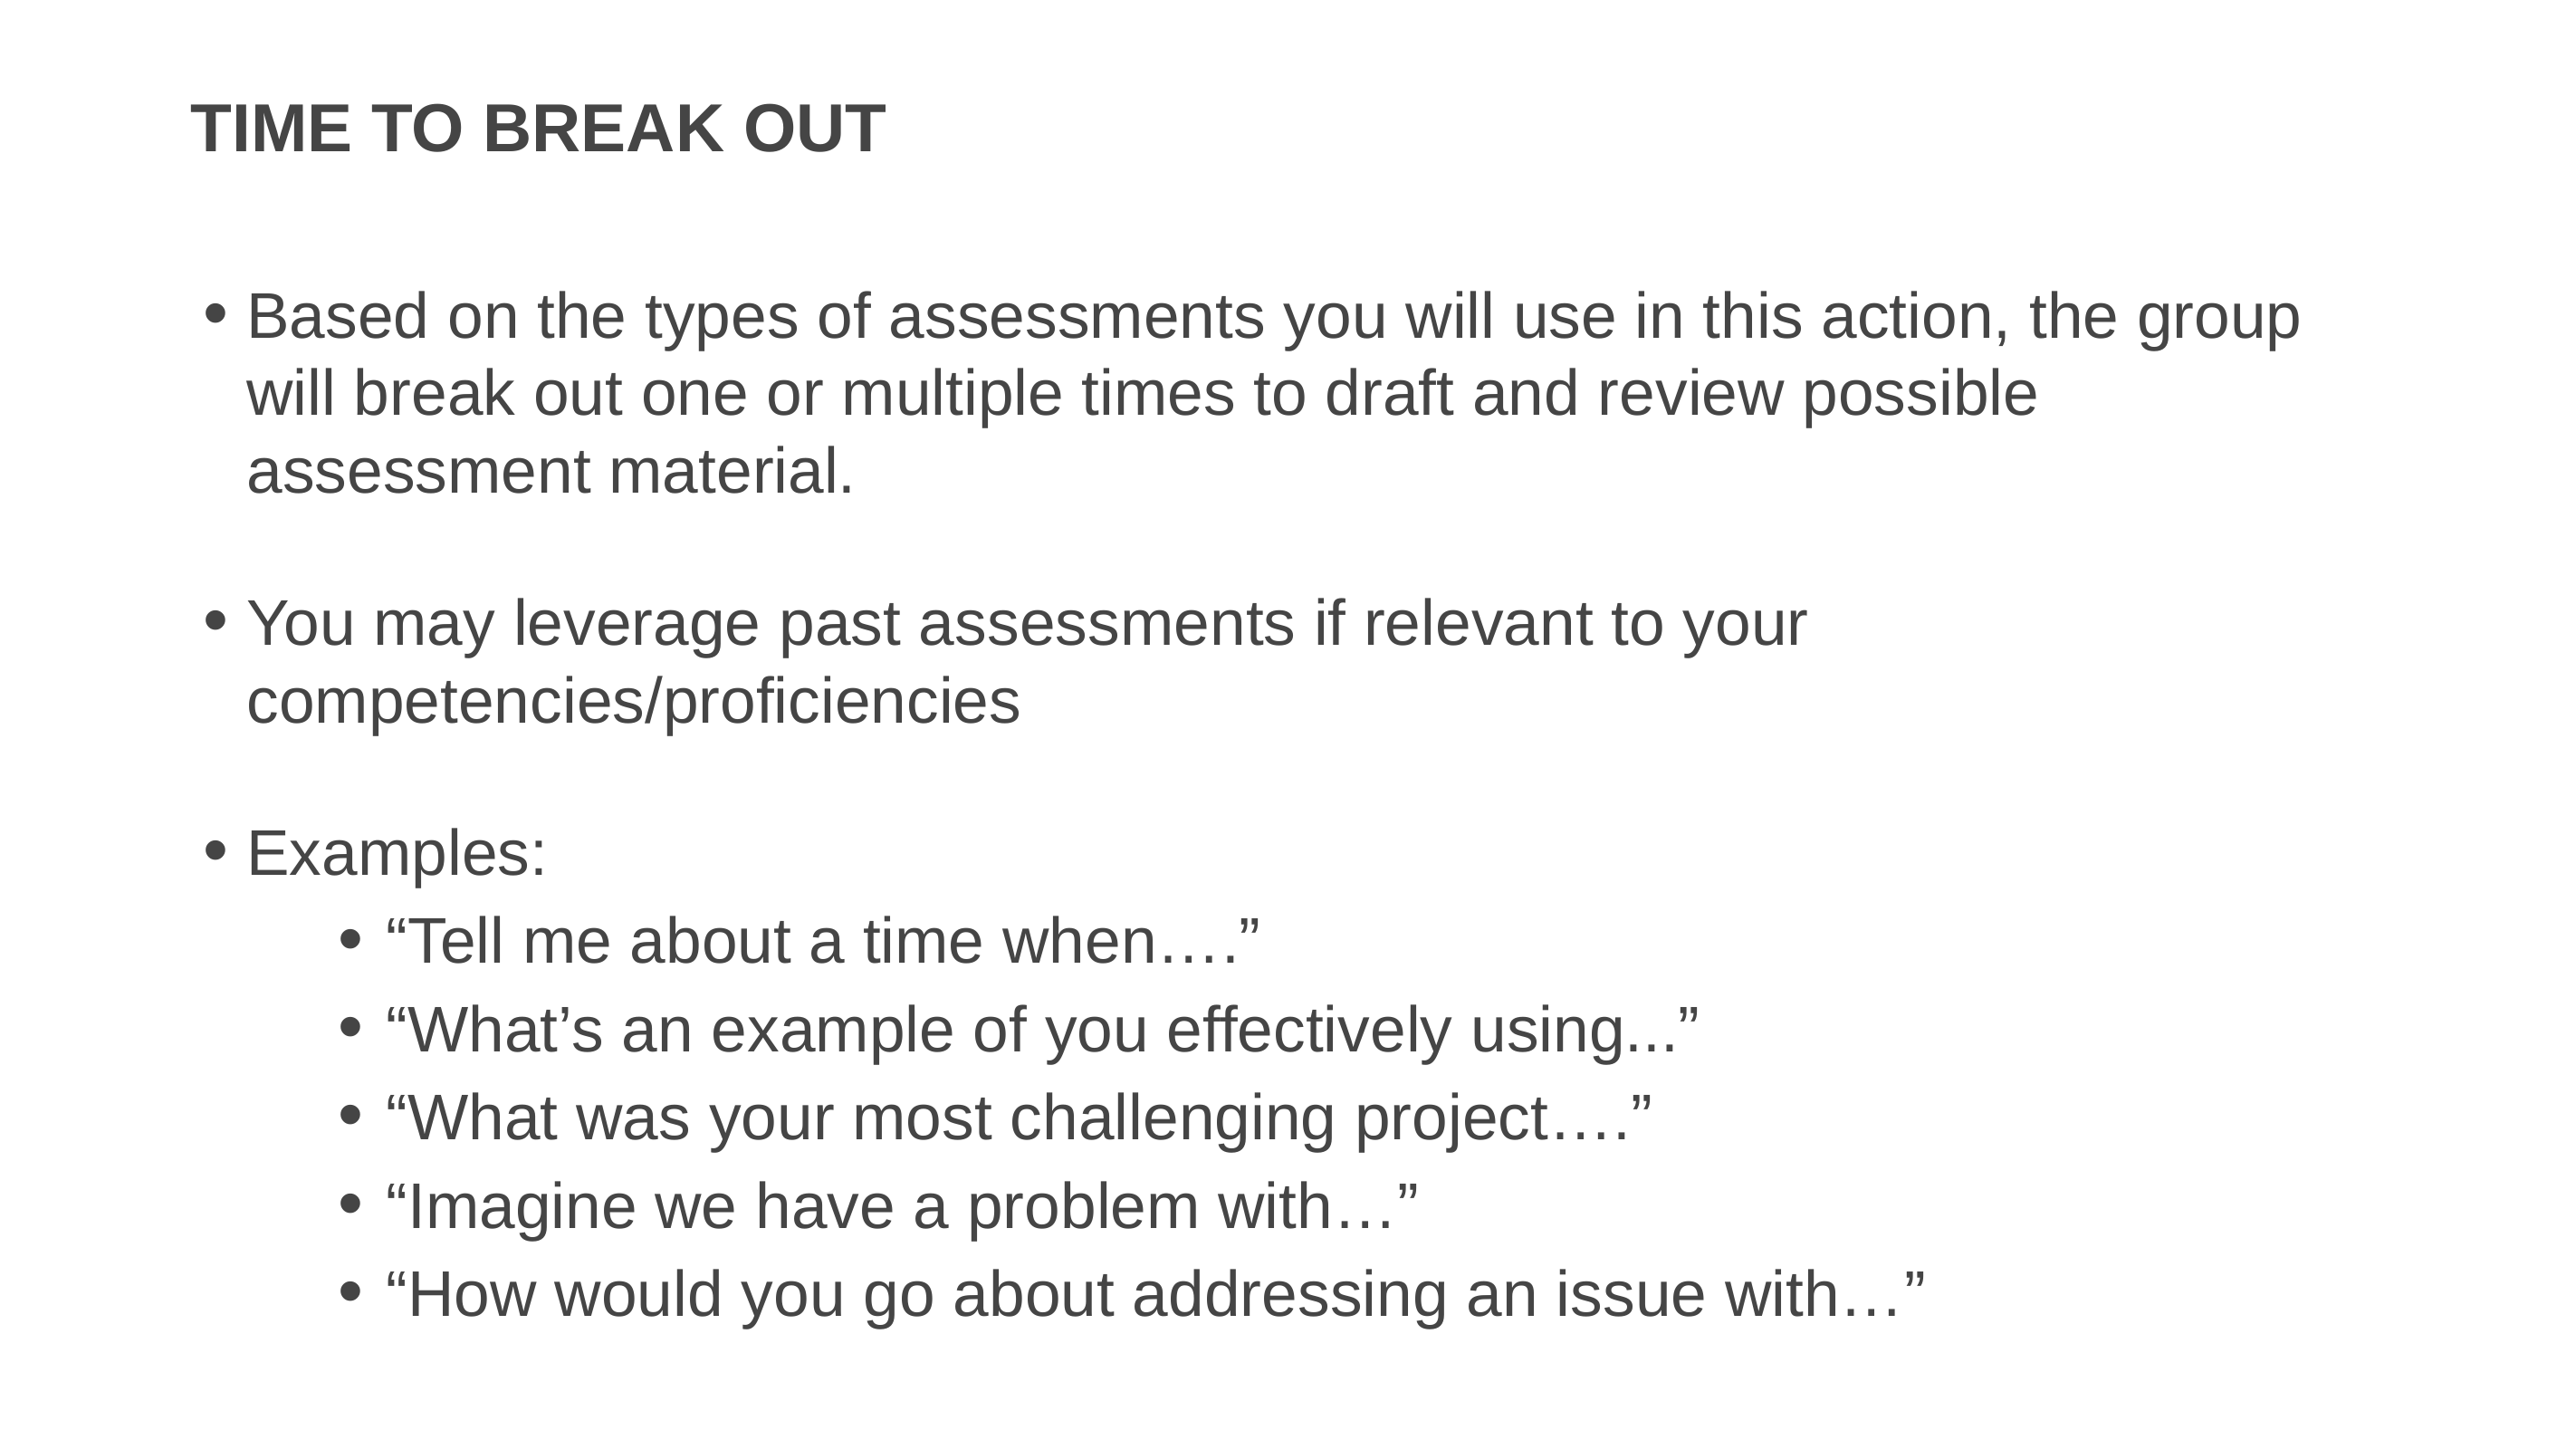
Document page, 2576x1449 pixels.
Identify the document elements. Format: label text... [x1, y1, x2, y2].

list Based on the types of assessments you will use in this action, the group will break out one or multiple times to draft and review possible assessment material. You may leverage past assessments if relevant to your competencies/proficiencies Examples: “Tell me about a time when….” “What’s an example of you effectively using...” “What was your most challenging project….” “Imagine we have a problem with…” “How would you go about addressing an issue with…” [177, 273, 2399, 1333]
title Time to break out [177, 77, 2399, 269]
